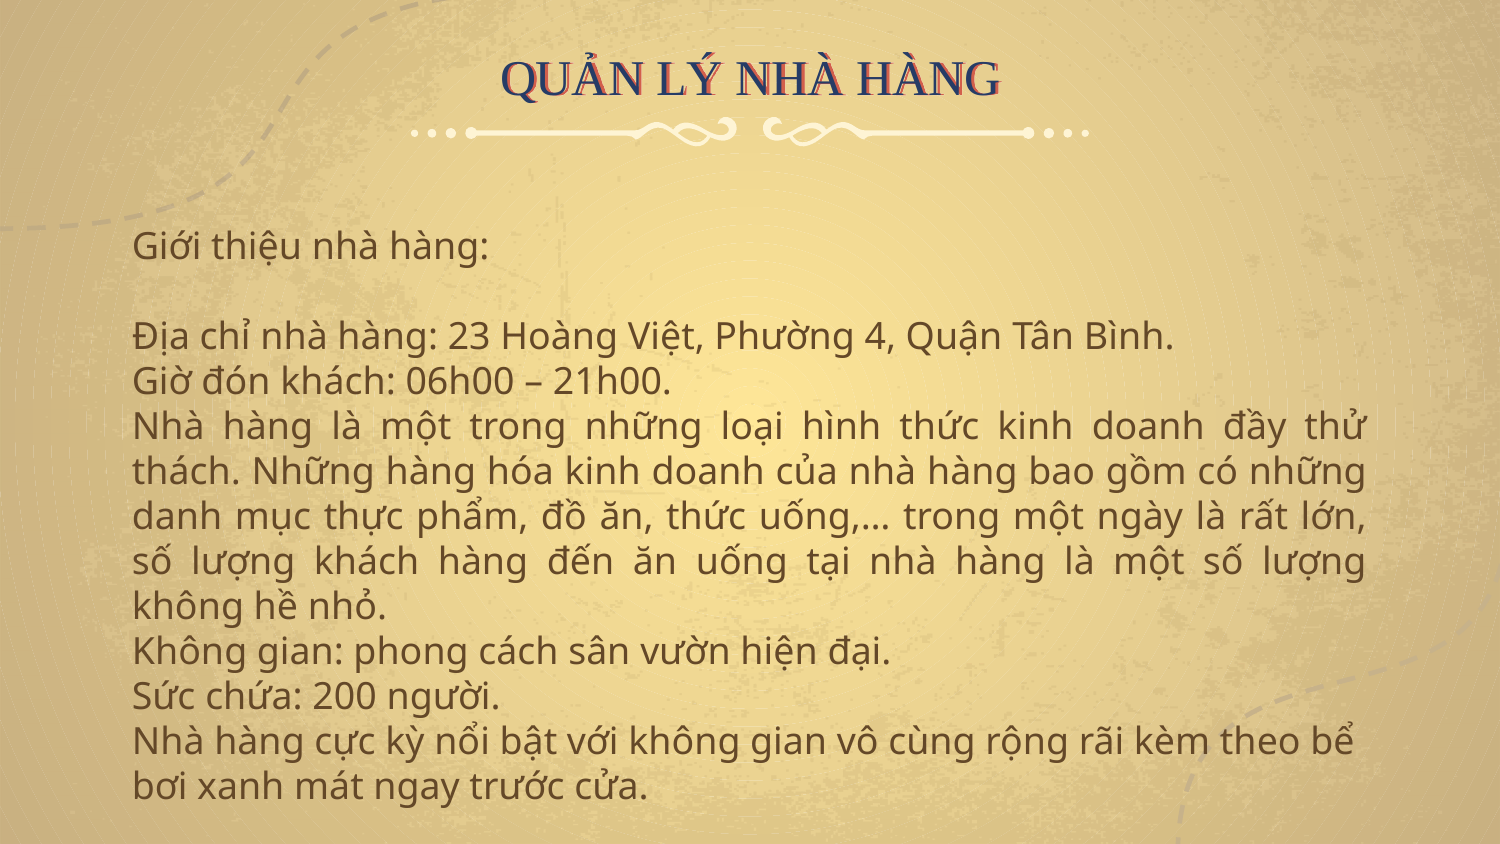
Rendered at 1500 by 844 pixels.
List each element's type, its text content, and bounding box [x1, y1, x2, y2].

picture [0, 0, 1500, 844]
title QUẢN LÝ NHÀ HÀNG [183, 0, 1317, 152]
list Giới thiệu nhà hàng: Địa chỉ nhà hàng: 23 Hoàng Việt, Phường 4, Quận Tân Bình. Giờ đón khách: 06h00 – 21h00. Nhà hàng là một trong những loại hình thức kinh doanh đầy thử thách. Những hàng hóa kinh doanh của nhà hàng bao gồm có những danh mục thực phẩm, đồ ăn, thức uống,… trong một ngày là rất lớn, số lượng khách hàng đến ăn uống tại nhà hàng là một số lượng không hề nhỏ. Không gian: phong cách sân vườn hiện đại. Sức chứa: 200 người. Nhà hàng cực kỳ nổi bật với không gian vô cùng rộng rãi kèm theo bể bơi xanh mát ngay trước cửa. [116, 185, 1383, 844]
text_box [410, 115, 1090, 152]
